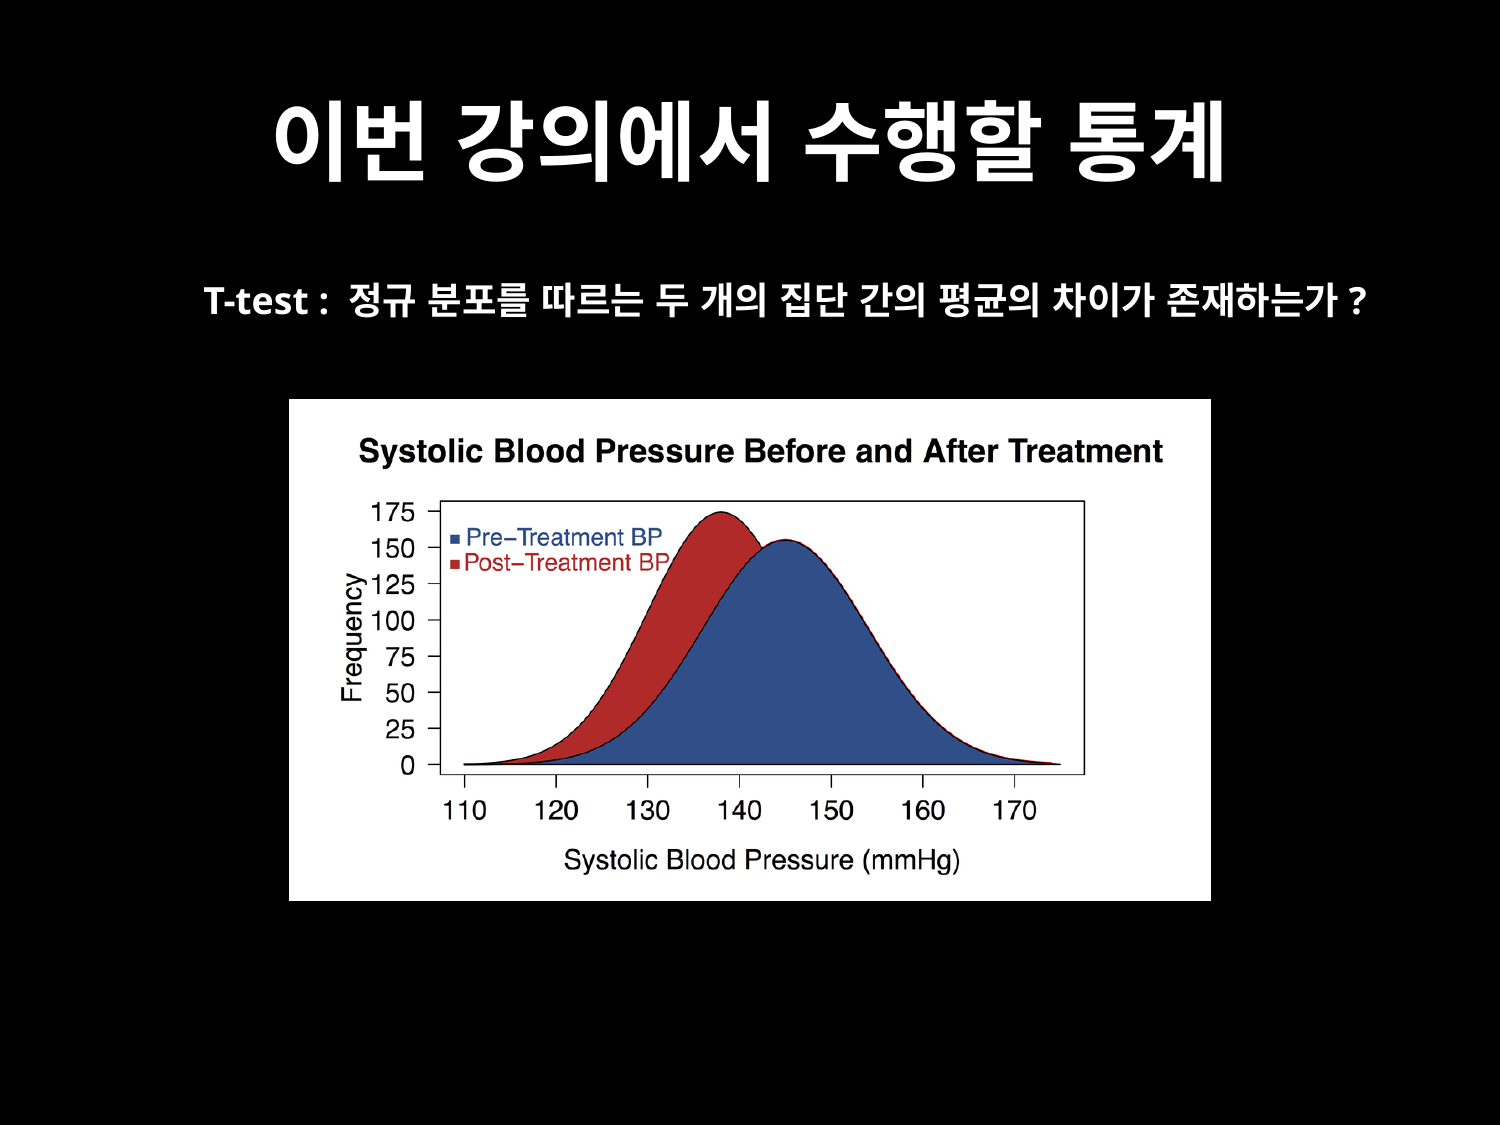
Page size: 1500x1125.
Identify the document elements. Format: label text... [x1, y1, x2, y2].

text_box T-test : 정규 분포를 따르는 두 개의 집단 간의 평균의 차이가 존재하는가? [188, 270, 1382, 330]
picture [288, 399, 1212, 901]
text_box 이번 강의에서 수행할 통계 [103, 47, 1397, 201]
